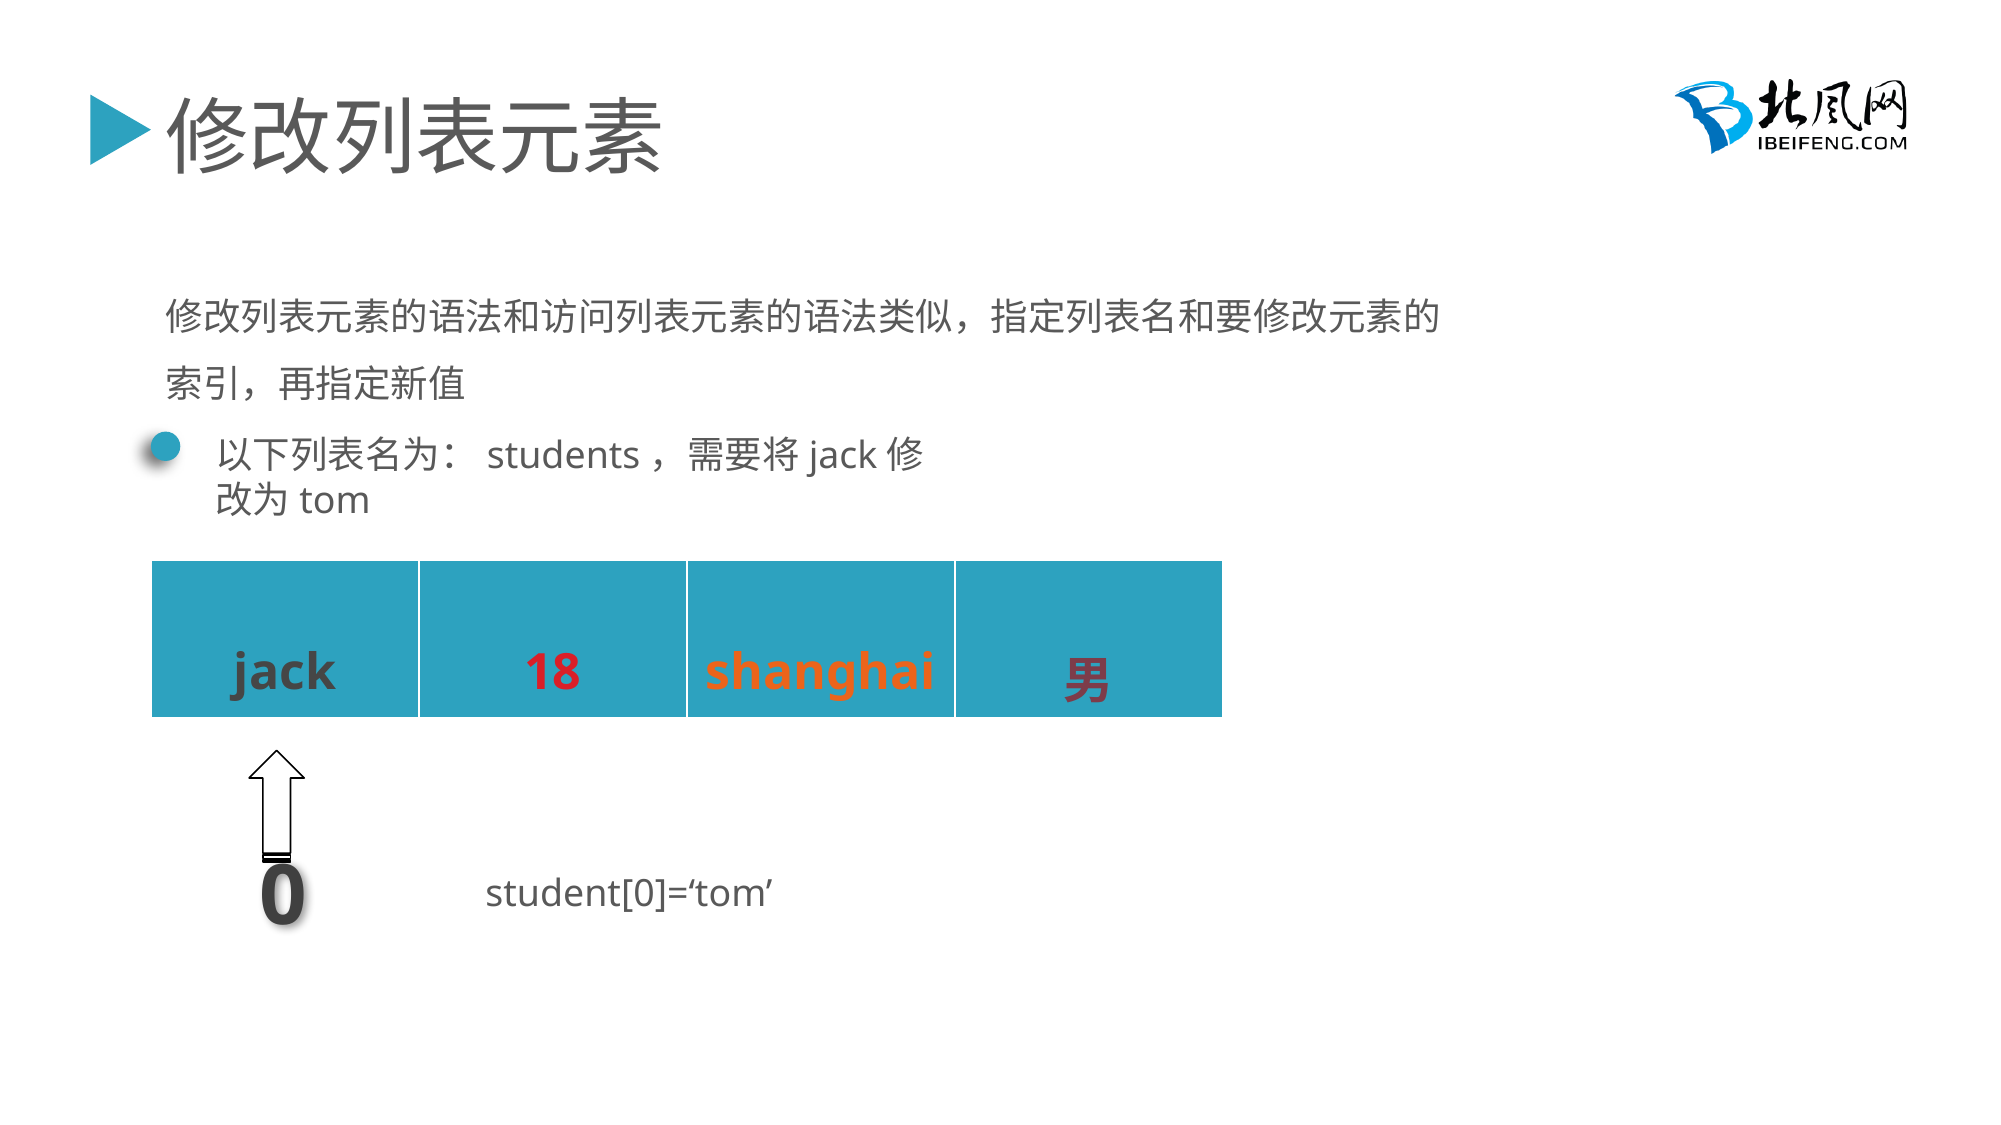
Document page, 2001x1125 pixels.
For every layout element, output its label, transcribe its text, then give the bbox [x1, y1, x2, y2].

table_header jack [152, 561, 418, 717]
text_box [249, 750, 305, 859]
text_box 0 [244, 833, 336, 949]
text_box [89, 92, 154, 167]
picture [1665, 70, 1916, 156]
table_header 18 [420, 561, 686, 717]
table_header 男 [956, 561, 1222, 717]
text_box student[0]=‘tom’ [470, 861, 1260, 922]
text_box 修改列表元素的语法和访问列表元素的语法类似，指定列表名和要修改元素的索引，再指定新值 [150, 262, 1470, 413]
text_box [150, 423, 949, 530]
table_header shanghai [688, 561, 954, 717]
text_box 修改列表元素 [150, 76, 1129, 192]
